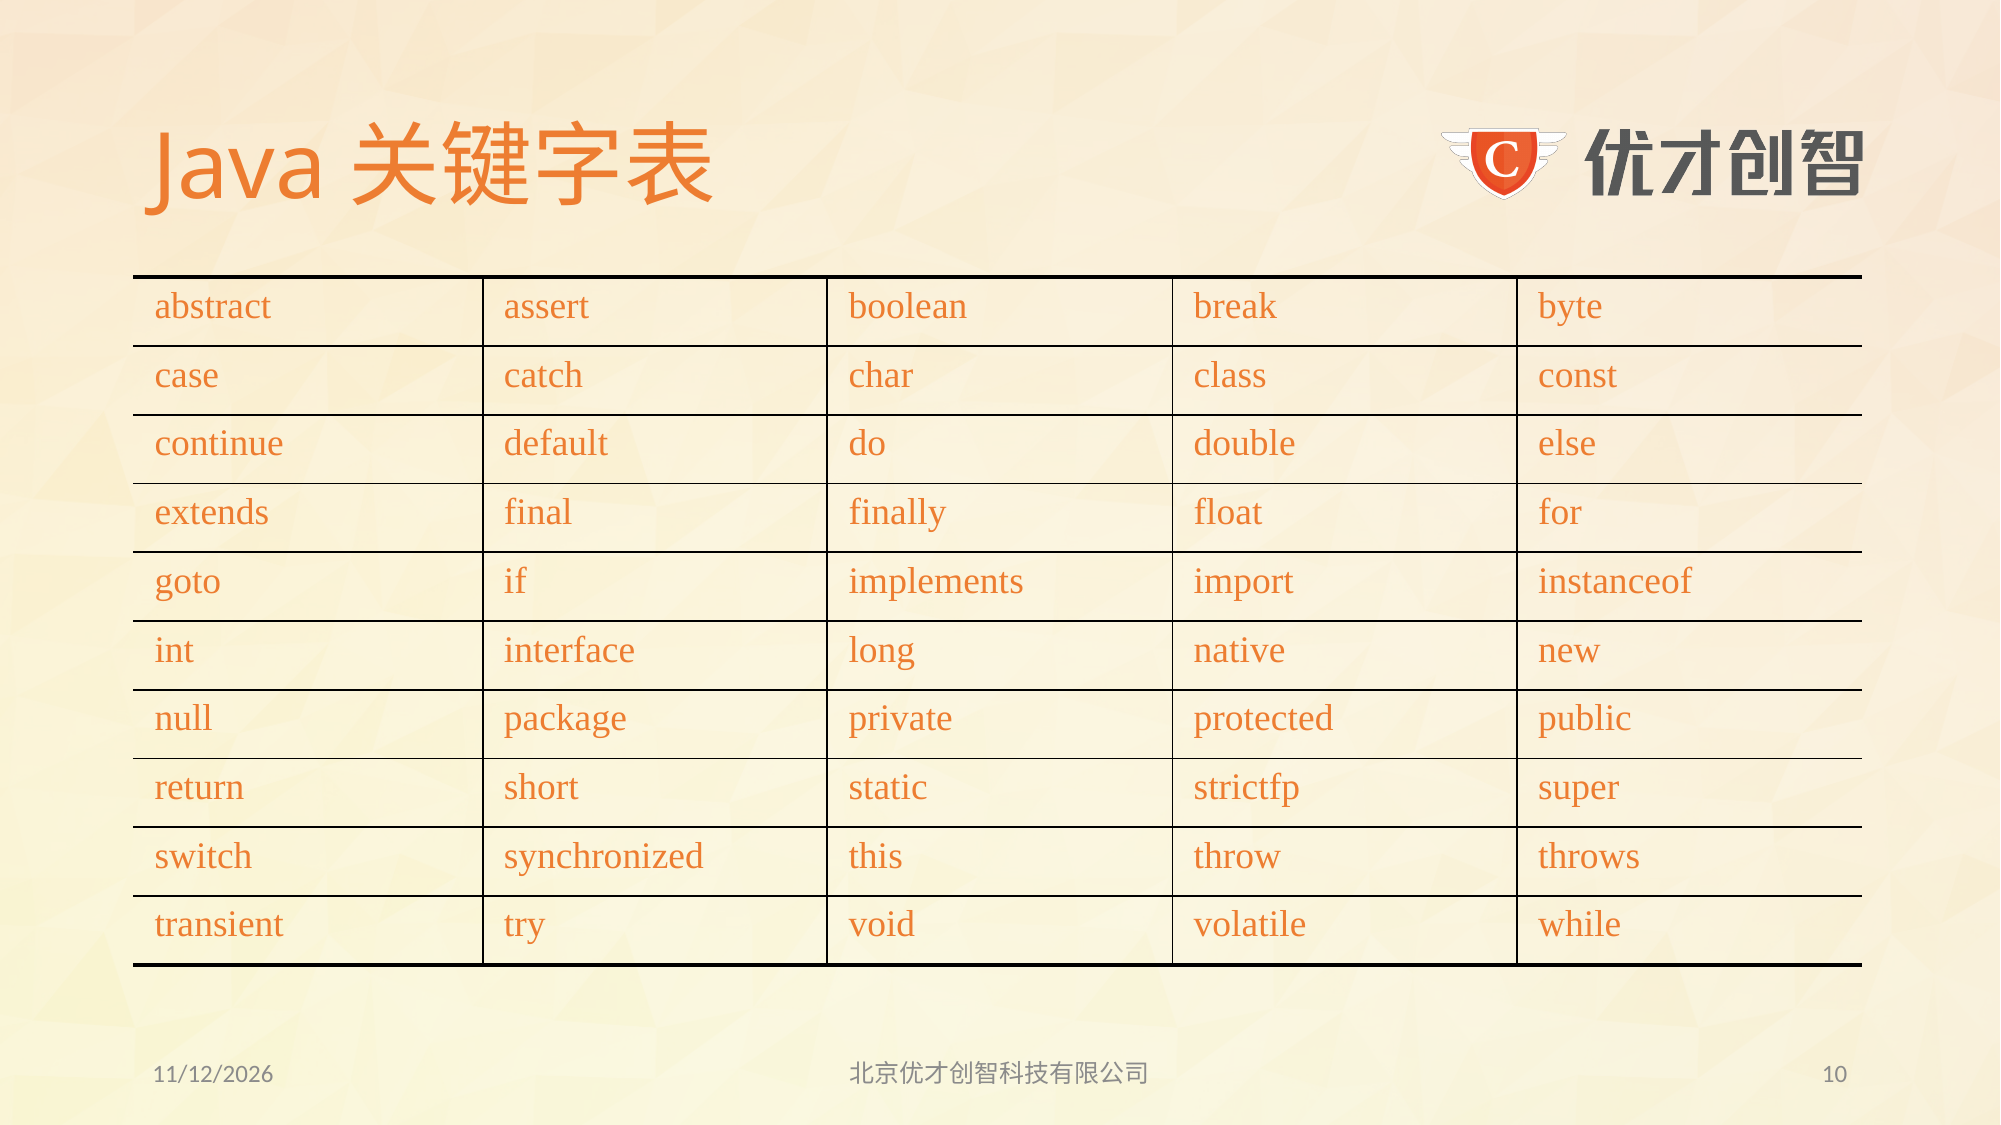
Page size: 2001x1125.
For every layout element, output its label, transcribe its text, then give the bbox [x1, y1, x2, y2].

table_cell default [484, 416, 826, 483]
table_cell short [484, 759, 826, 826]
table_cell this [828, 828, 1172, 895]
table_cell continue [133, 416, 482, 483]
table_cell protected [1173, 691, 1516, 758]
table_cell synchronized [484, 828, 826, 895]
footer 北京优才创智科技有限公司 [662, 1042, 1338, 1103]
table_cell void [828, 897, 1172, 963]
table_cell public [1518, 691, 1862, 758]
table_cell interface [484, 622, 826, 689]
table_cell extends [133, 484, 482, 551]
table_cell volatile [1173, 897, 1516, 963]
table_cell strictfp [1173, 759, 1516, 826]
table_header assert [484, 279, 826, 345]
table_cell return [133, 759, 482, 826]
table_cell char [828, 347, 1172, 414]
table_cell for [1518, 484, 1862, 551]
table_cell const [1518, 347, 1862, 414]
table_cell case [133, 347, 482, 414]
slide_number 9 [1412, 1042, 1863, 1103]
table_cell class [1173, 347, 1516, 414]
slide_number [137, 1042, 588, 1103]
table_cell if [484, 553, 826, 620]
table_cell try [484, 897, 826, 963]
table_cell float [1173, 484, 1516, 551]
table_cell int [133, 622, 482, 689]
table_cell transient [133, 897, 482, 963]
table_cell finally [828, 484, 1172, 551]
table_header boolean [828, 279, 1172, 345]
table_cell private [828, 691, 1172, 758]
table_cell implements [828, 553, 1172, 620]
table_cell package [484, 691, 826, 758]
table_cell new [1518, 622, 1862, 689]
table_cell while [1518, 897, 1862, 963]
table_header byte [1518, 279, 1862, 345]
table_cell switch [133, 828, 482, 895]
table_header break [1173, 279, 1516, 345]
table_cell double [1173, 416, 1516, 483]
table_cell do [828, 416, 1172, 483]
table_cell throw [1173, 828, 1516, 895]
table_cell catch [484, 347, 826, 414]
table_cell throws [1518, 828, 1862, 895]
table_cell null [133, 691, 482, 758]
title Java关键字表 [137, 59, 1441, 275]
table_cell static [828, 759, 1172, 826]
table_cell long [828, 622, 1172, 689]
table_cell import [1173, 553, 1516, 620]
table_cell else [1518, 416, 1862, 483]
table_cell final [484, 484, 826, 551]
picture [1441, 128, 1863, 200]
table_cell goto [133, 553, 482, 620]
table_cell native [1173, 622, 1516, 689]
table_cell super [1518, 759, 1862, 826]
table_header abstract [133, 279, 482, 345]
table_cell instanceof [1518, 553, 1862, 620]
